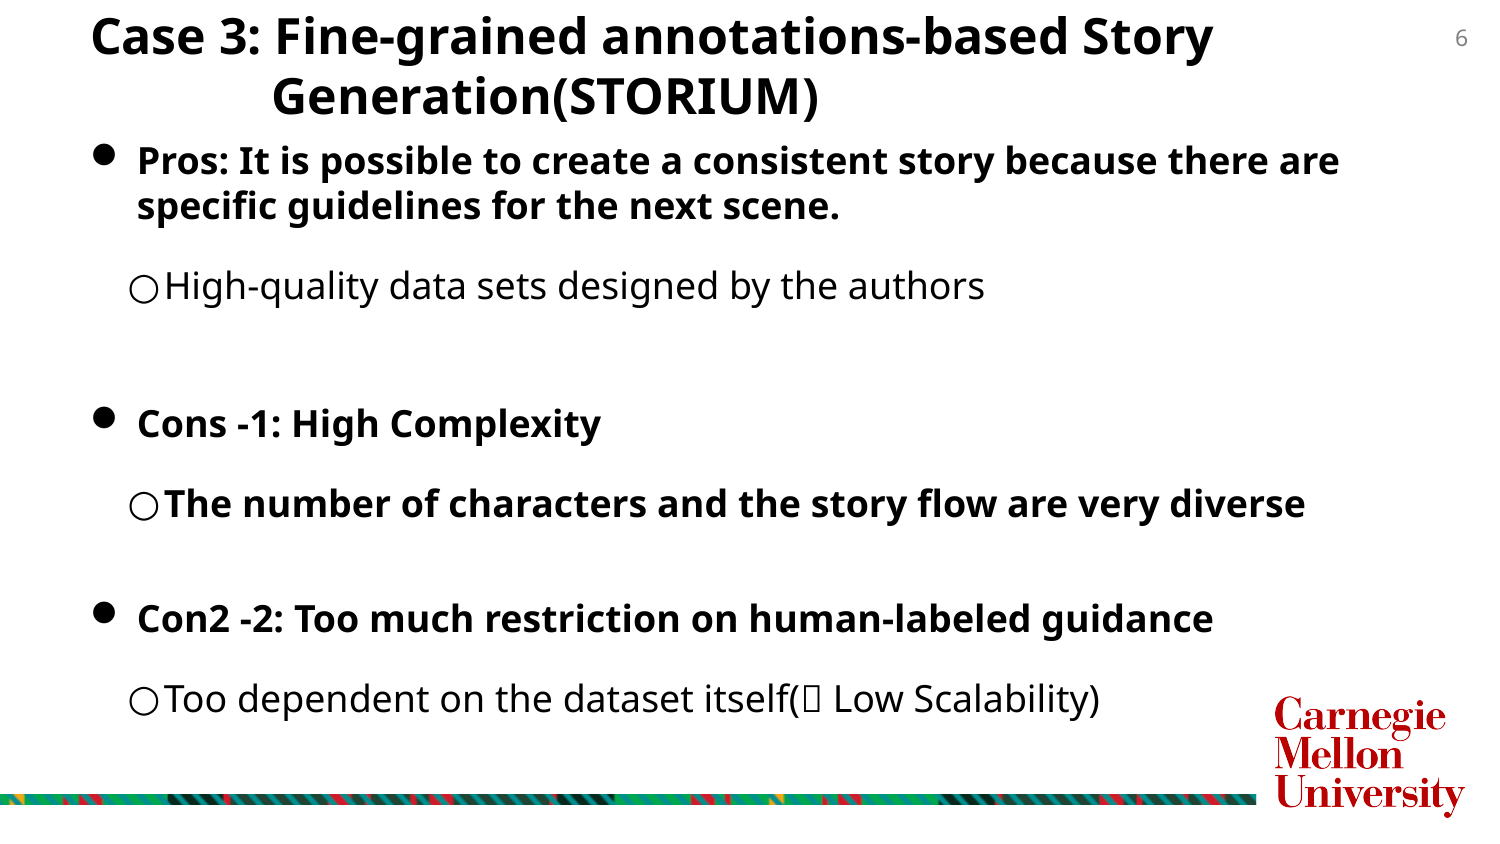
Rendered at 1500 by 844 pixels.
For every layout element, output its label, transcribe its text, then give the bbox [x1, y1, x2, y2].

title Case 3: Fine-grained annotations-based Story Generation(STORIUM) [75, 14, 1425, 115]
picture [1275, 696, 1465, 818]
picture [0, 794, 1257, 805]
list Pros: It is possible to create a consistent story because there are specific guidelines for the next scene. High-quality data sets designed by the authors Cons -1: High Complexity The number of characters and the story flow are very diverse Con2 -2: Too much restriction on human-labeled guidance Too dependent on the dataset itself( Low Scalability) [75, 129, 1425, 760]
